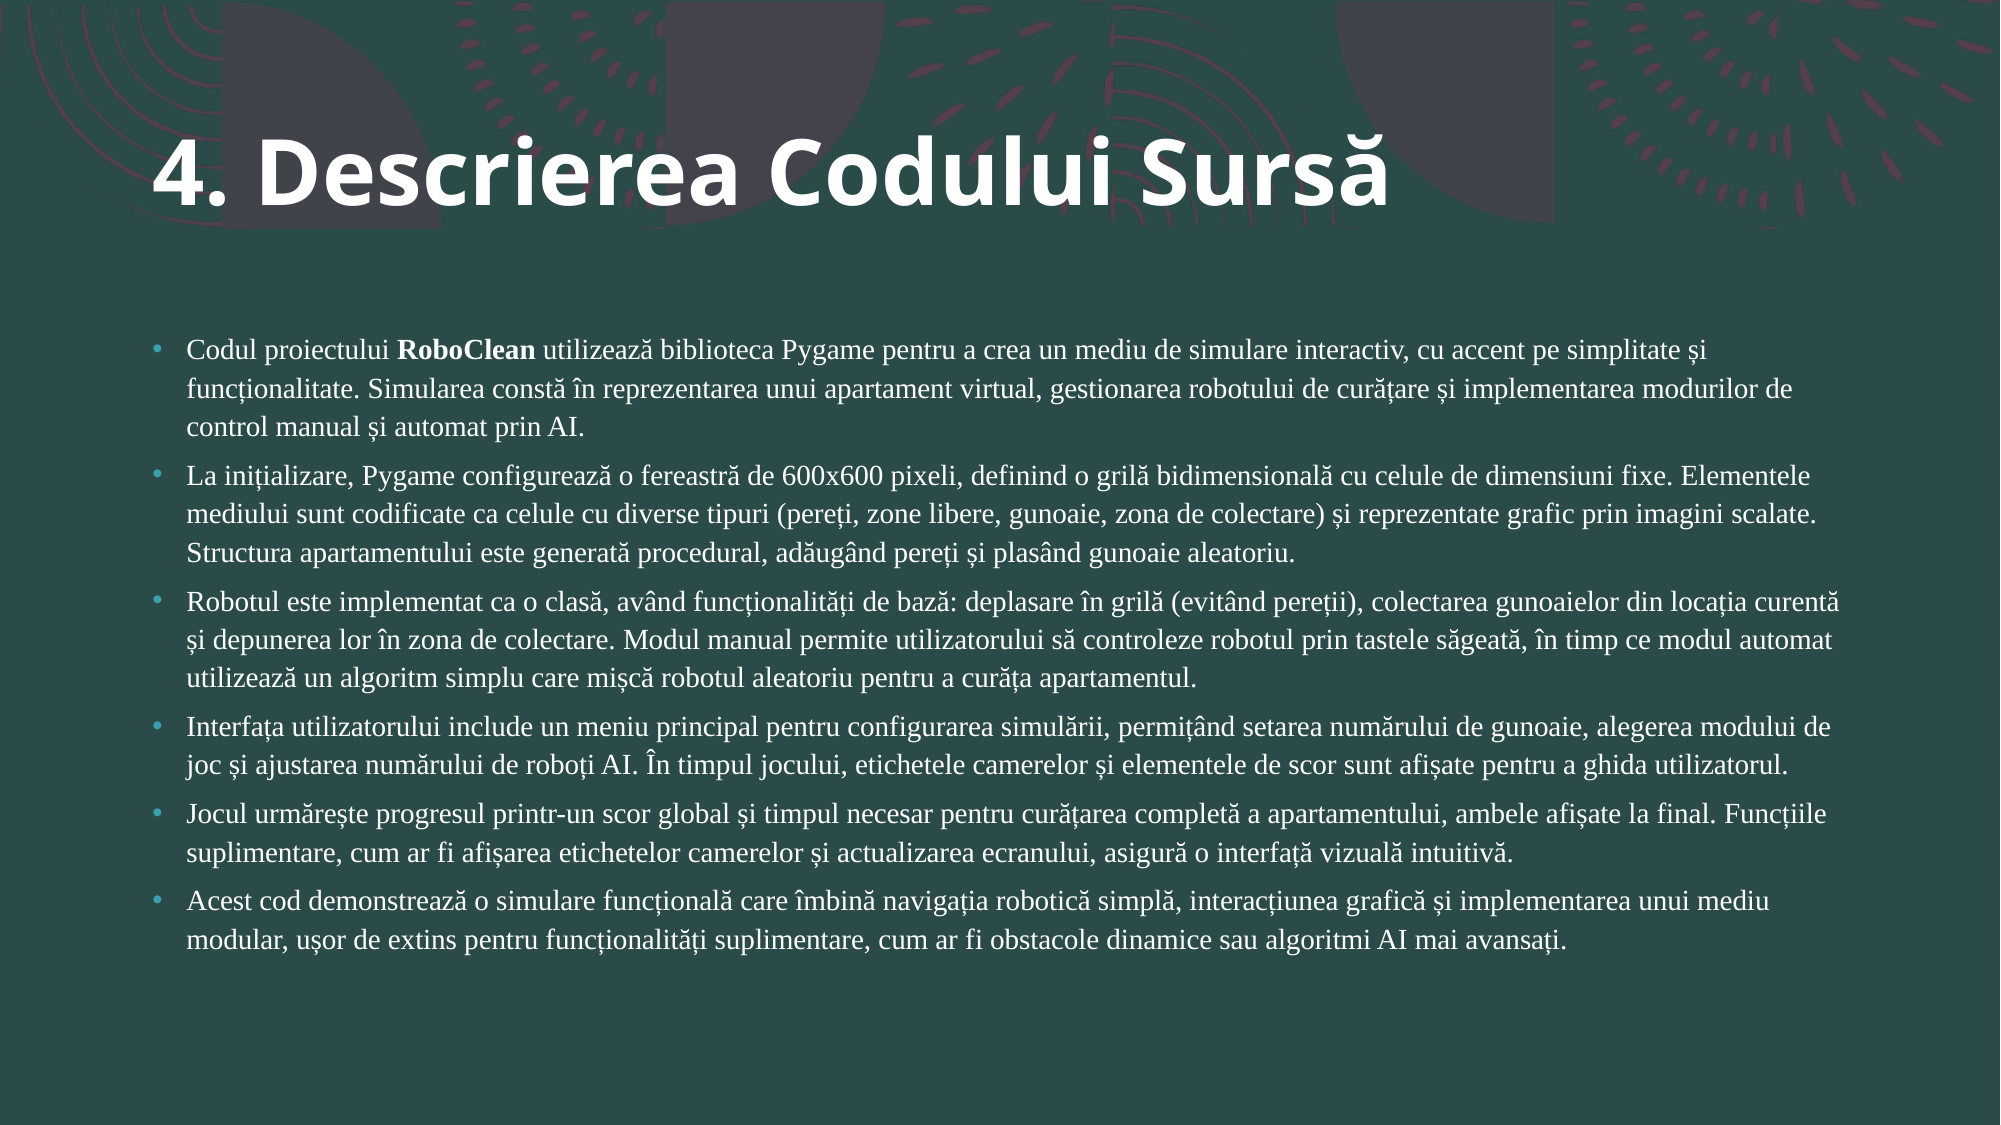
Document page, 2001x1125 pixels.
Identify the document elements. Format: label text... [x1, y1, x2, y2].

list Codul proiectului RoboClean utilizează biblioteca Pygame pentru a crea un mediu de simulare interactiv, cu accent pe simplitate și funcționalitate. Simularea constă în reprezentarea unui apartament virtual, gestionarea robotului de curățare și implementarea modurilor de control manual și automat prin AI. La inițializare, Pygame configurează o fereastră de 600x600 pixeli, definind o grilă bidimensională cu celule de dimensiuni fixe. Elementele mediului sunt codificate ca celule cu diverse tipuri (pereți, zone libere, gunoaie, zona de colectare) și reprezentate grafic prin imagini scalate. Structura apartamentului este generată procedural, adăugând pereți și plasând gunoaie aleatoriu. Robotul este implementat ca o clasă, având funcționalități de bază: deplasare în grilă (evitând pereții), colectarea gunoaielor din locația curentă și depunerea lor în zona de colectare. Modul manual permite utilizatorului să controleze robotul prin tastele săgeată, în timp ce modul automat utilizează un algoritm simplu care mișcă robotul aleatoriu pentru a curăța apartamentul. Interfața utilizatorului include un meniu principal pentru configurarea simulării, permițând setarea numărului de gunoaie, alegerea modului de joc și ajustarea numărului de roboți AI. În timpul jocului, etichetele camerelor și elementele de scor sunt afișate pentru a ghida utilizatorul. Jocul urmărește progresul printr-un scor global și timpul necesar pentru curățarea completă a apartamentului, ambele afișate la final. Funcțiile suplimentare, cum ar fi afișarea etichetelor camerelor și actualizarea ecranului, asigură o interfață vizuală intuitivă. Acest cod demonstrează o simulare funcțională care îmbină navigația robotică simplă, interacțiunea grafică și implementarea unui mediu modular, ușor de extins pentru funcționalități suplimentare, cum ar fi obstacole dinamice sau algoritmi AI mai avansați. [137, 319, 1863, 1009]
title 4. Descrierea Codului Sursă [137, 60, 1863, 278]
